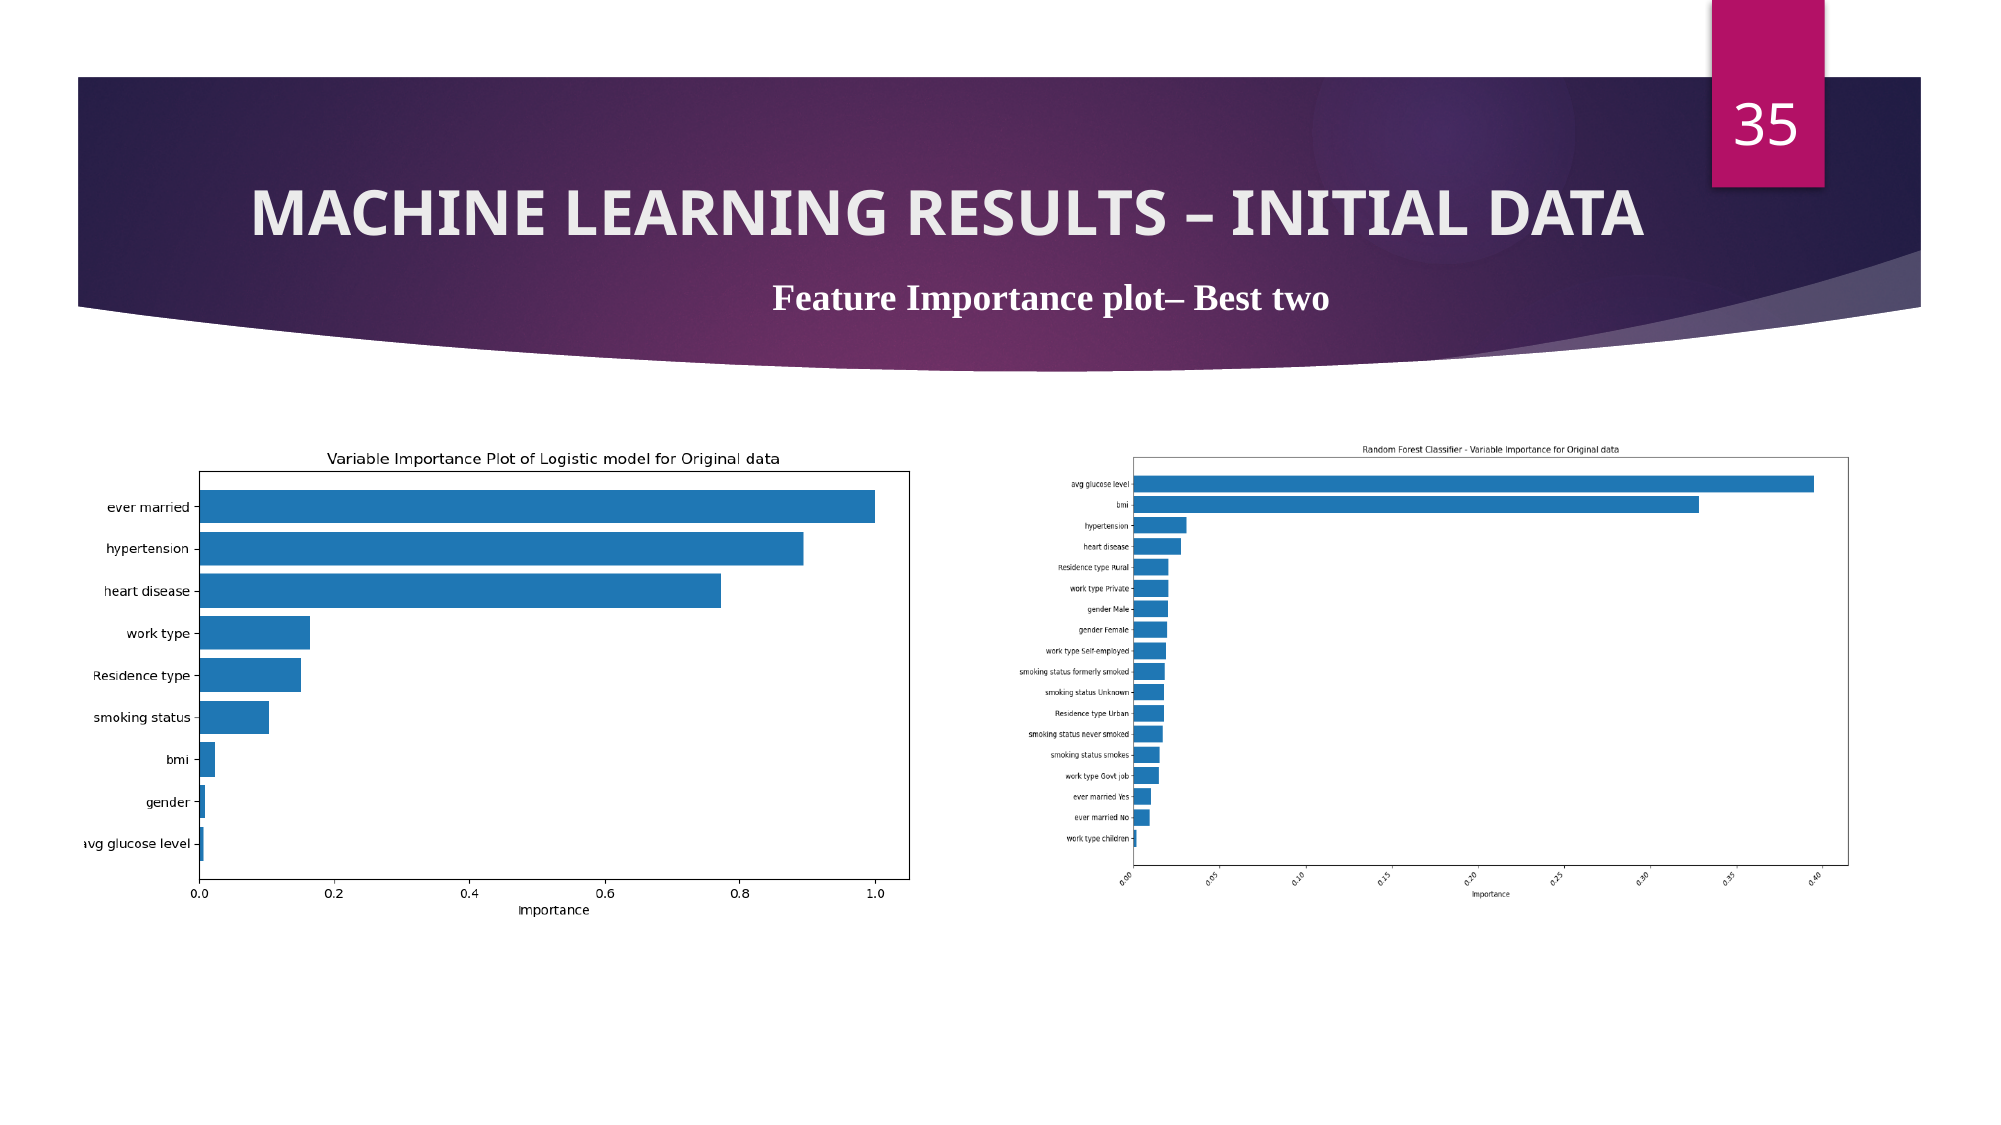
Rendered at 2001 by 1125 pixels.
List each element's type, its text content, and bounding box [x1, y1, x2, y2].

title MACHINE LEARNING RESULTS – INITIAL DATA [229, 146, 1667, 263]
slide_number 35 [1698, 48, 1836, 175]
text_box [840, 802, 1959, 965]
picture [83, 407, 1001, 937]
picture [1018, 393, 1941, 923]
text_box Feature Importance plot– Best two [757, 258, 1404, 326]
